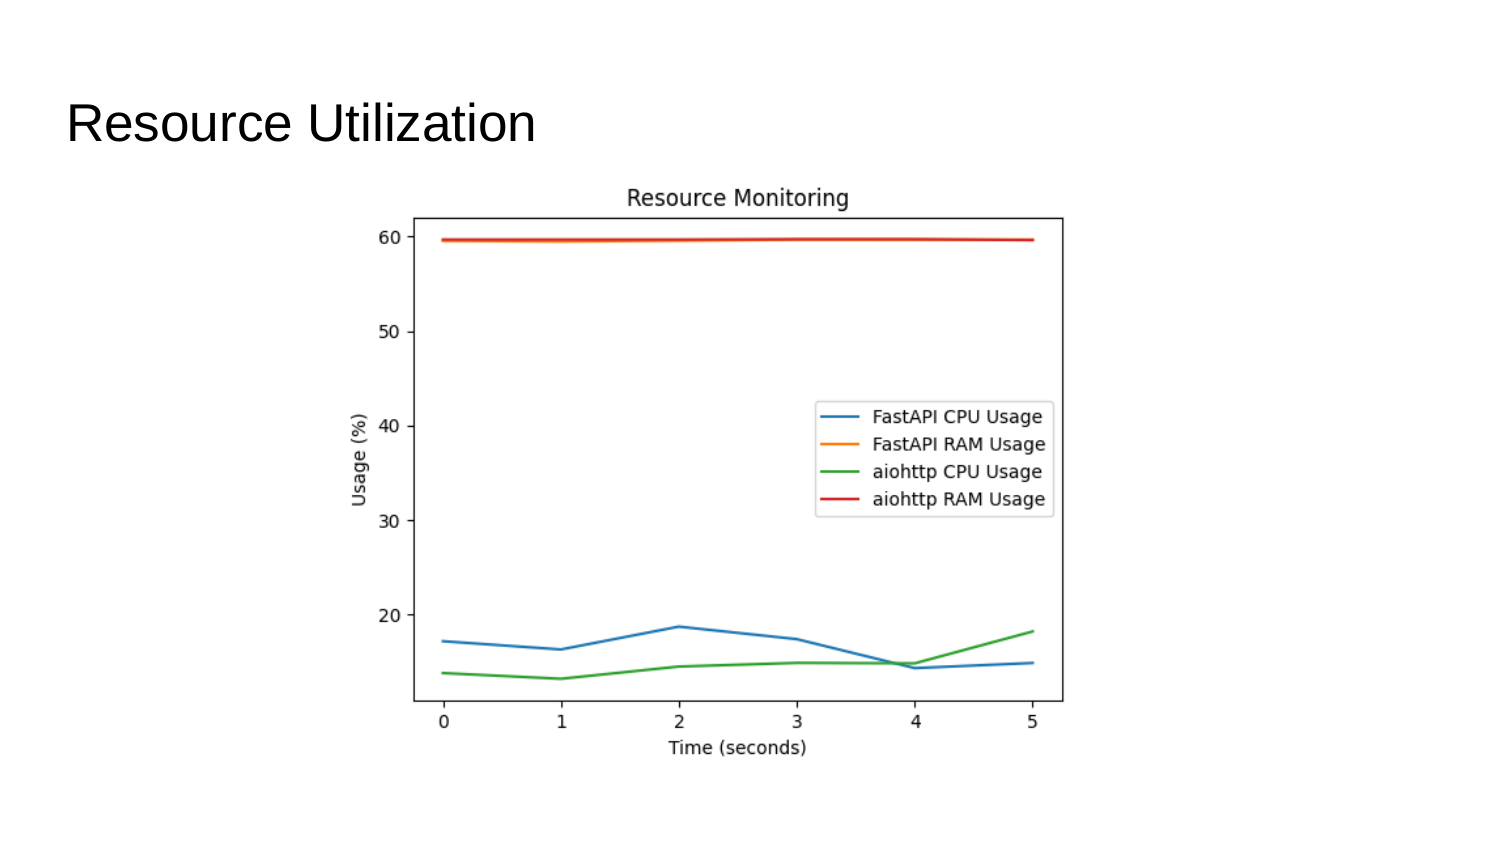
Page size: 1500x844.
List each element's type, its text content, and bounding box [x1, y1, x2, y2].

title Resource Utilization [51, 72, 1449, 167]
picture [309, 142, 1146, 770]
